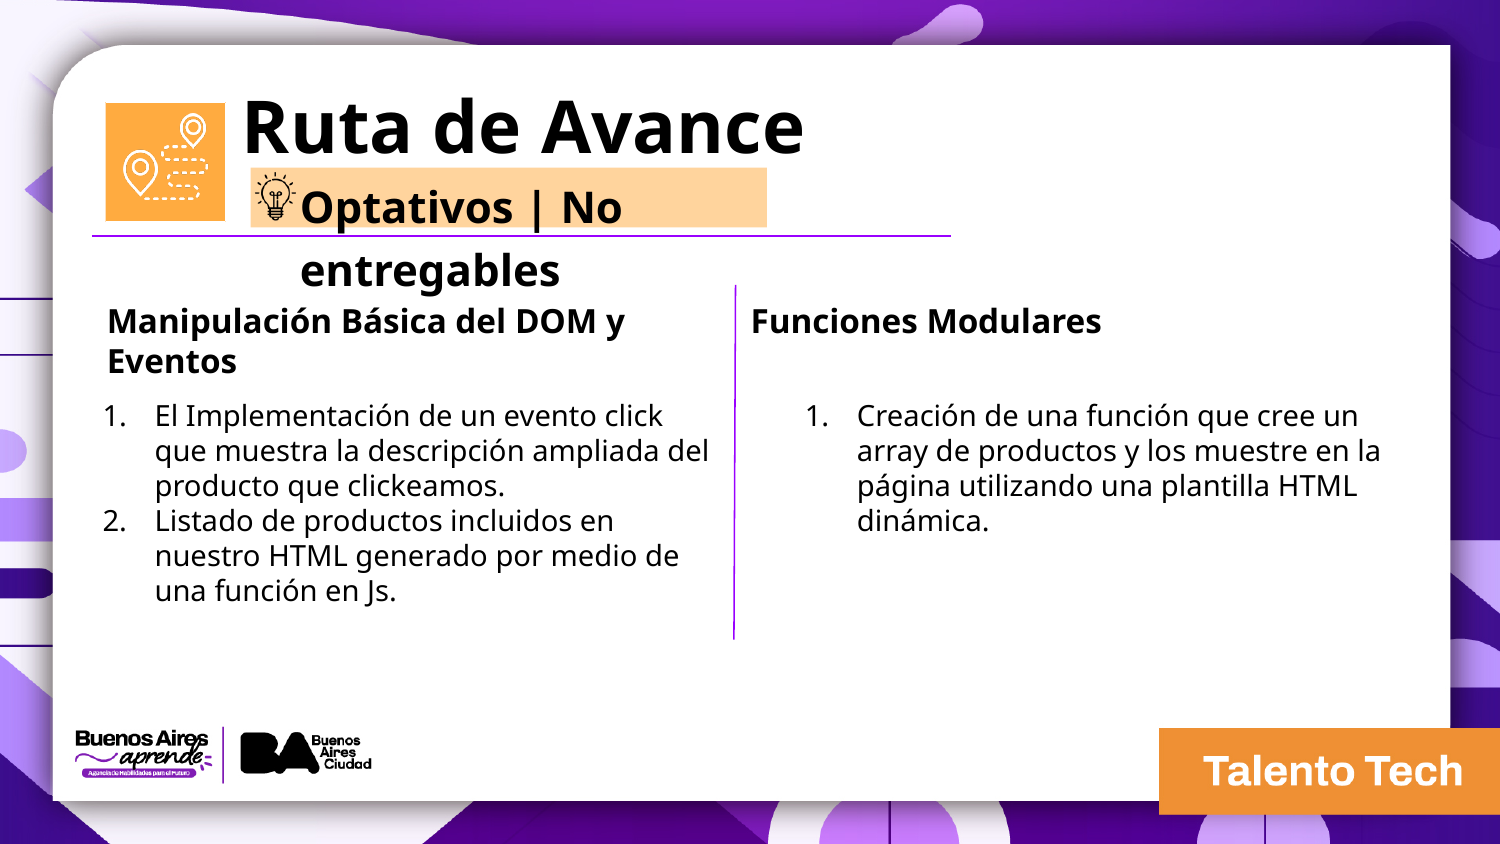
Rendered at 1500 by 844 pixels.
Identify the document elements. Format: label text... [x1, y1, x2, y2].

text_box Optativos | No entregables [299, 245, 767, 296]
text_box Creación de una función que cree un array de productos y los muestre en la página utilizando una plantilla HTML dinámica. [766, 382, 1411, 606]
picture [0, 0, 1500, 844]
text_box Ruta de Avance [226, 65, 898, 187]
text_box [250, 164, 768, 228]
text_box Funciones Modulares [737, 284, 1466, 346]
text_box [103, 100, 228, 223]
text_box El Implementación de un evento click que muestra la descripción ampliada del producto que clickeamos. Listado de productos incluidos en nuestro HTML generado por medio de una función en Js. [64, 382, 728, 606]
text_box Manipulación Básica del DOM y Eventos [91, 284, 728, 346]
